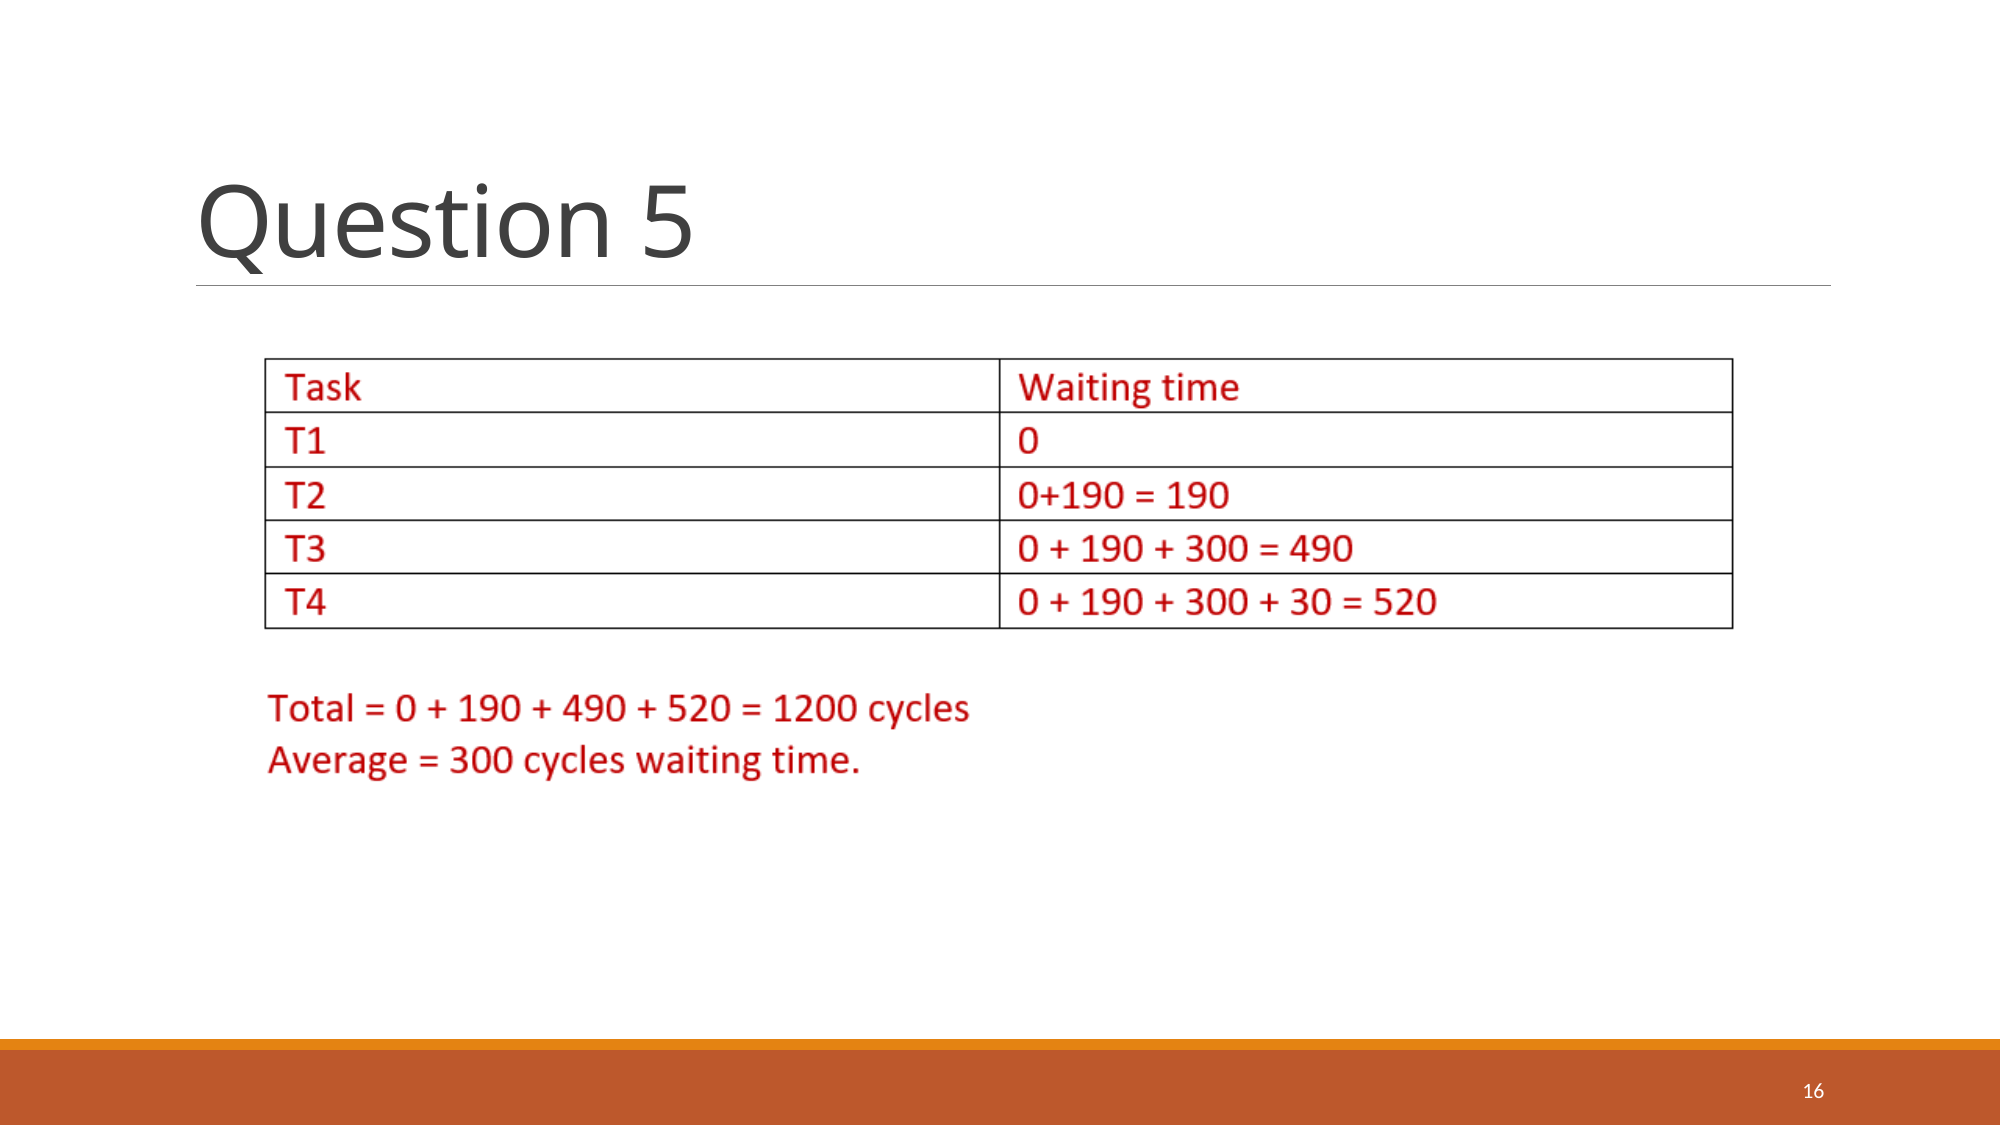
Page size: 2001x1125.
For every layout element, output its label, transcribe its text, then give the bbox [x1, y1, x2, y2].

title Question 5 [180, 47, 1830, 285]
slide_number 16 [1624, 1059, 1840, 1120]
picture [245, 335, 1755, 790]
